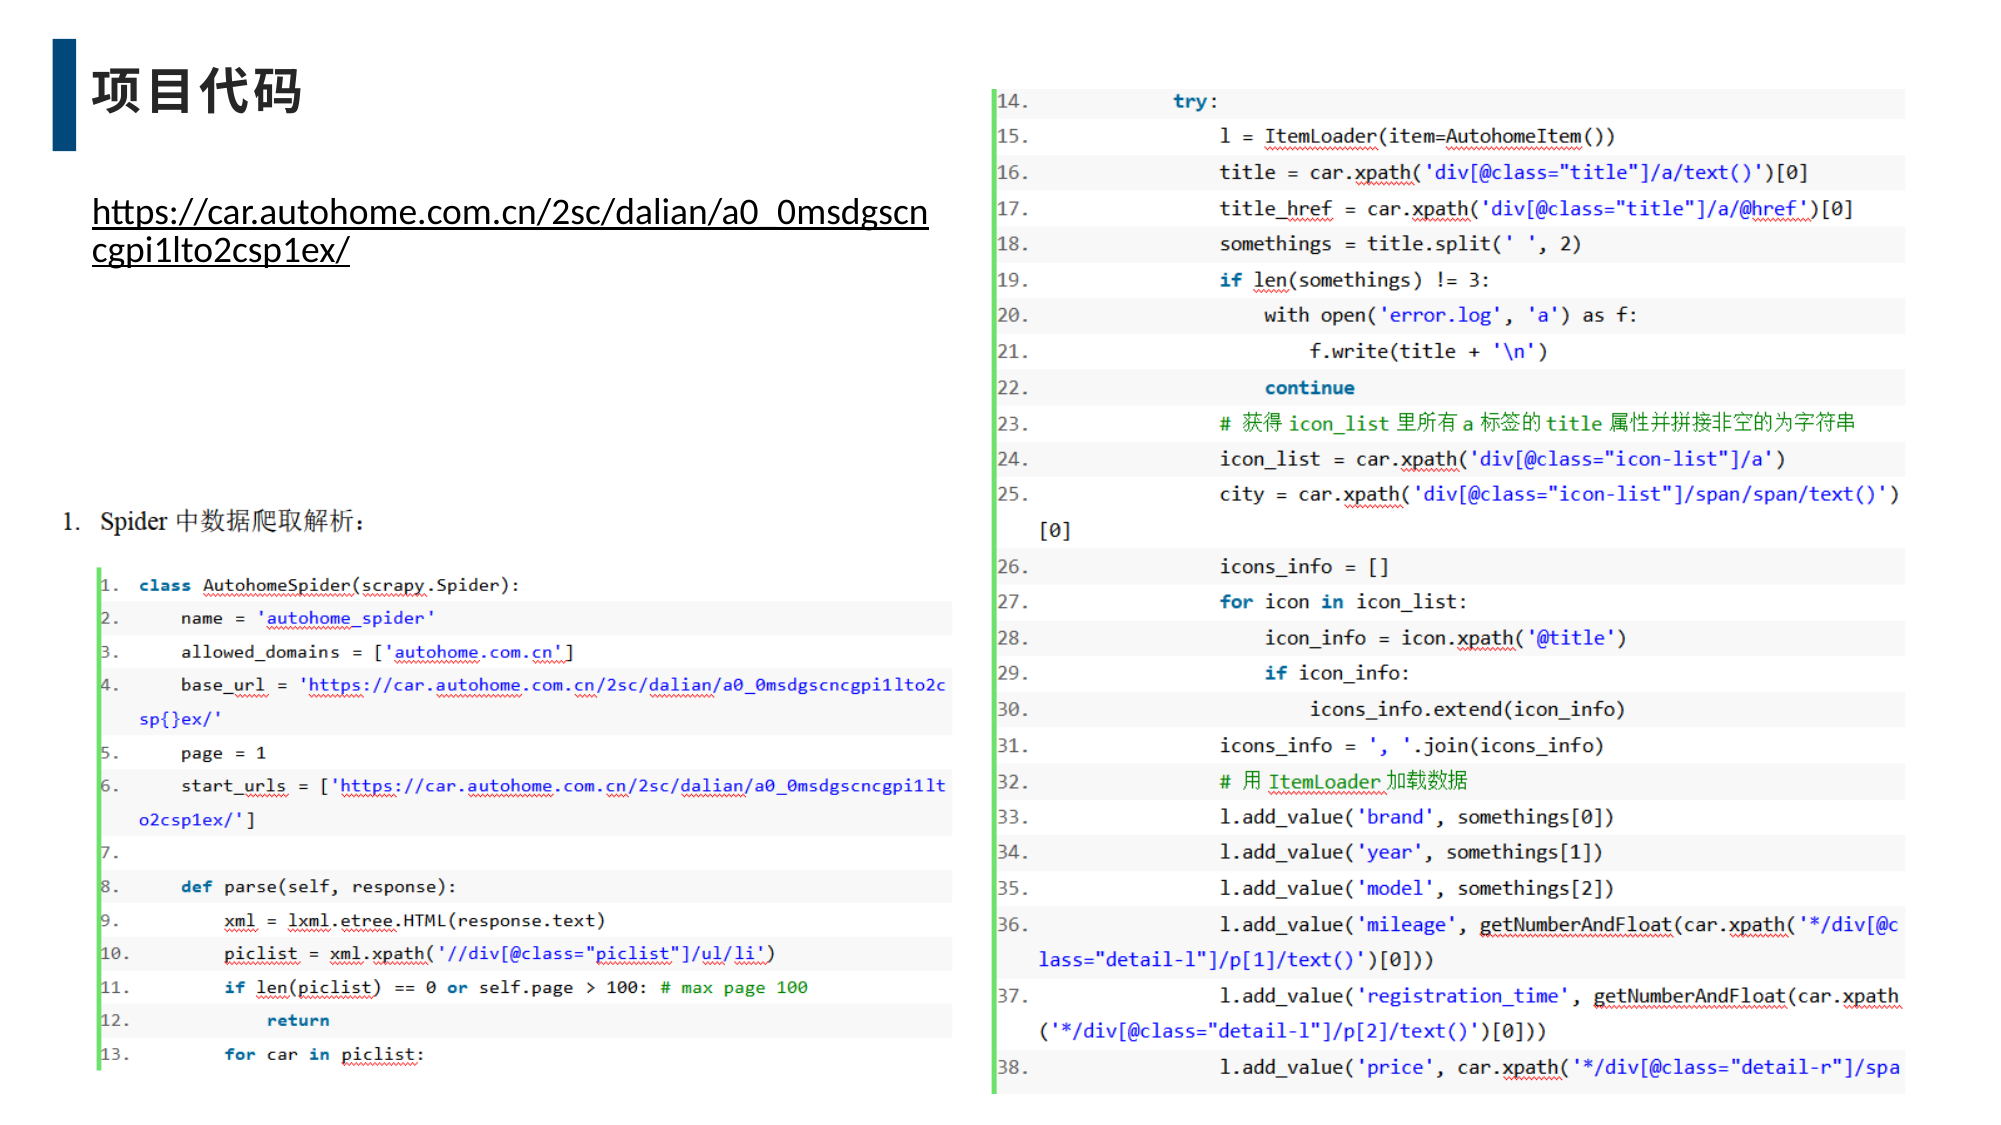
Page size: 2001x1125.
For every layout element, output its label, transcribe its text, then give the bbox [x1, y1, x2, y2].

text_box https://car.autohome.com.cn/2sc/dalian/a0_0msdgscncgpi1lto2csp1ex/ [77, 179, 953, 285]
picture [50, 89, 1944, 1095]
text_box 项目代码 [78, 52, 621, 127]
text_box [51, 37, 78, 153]
